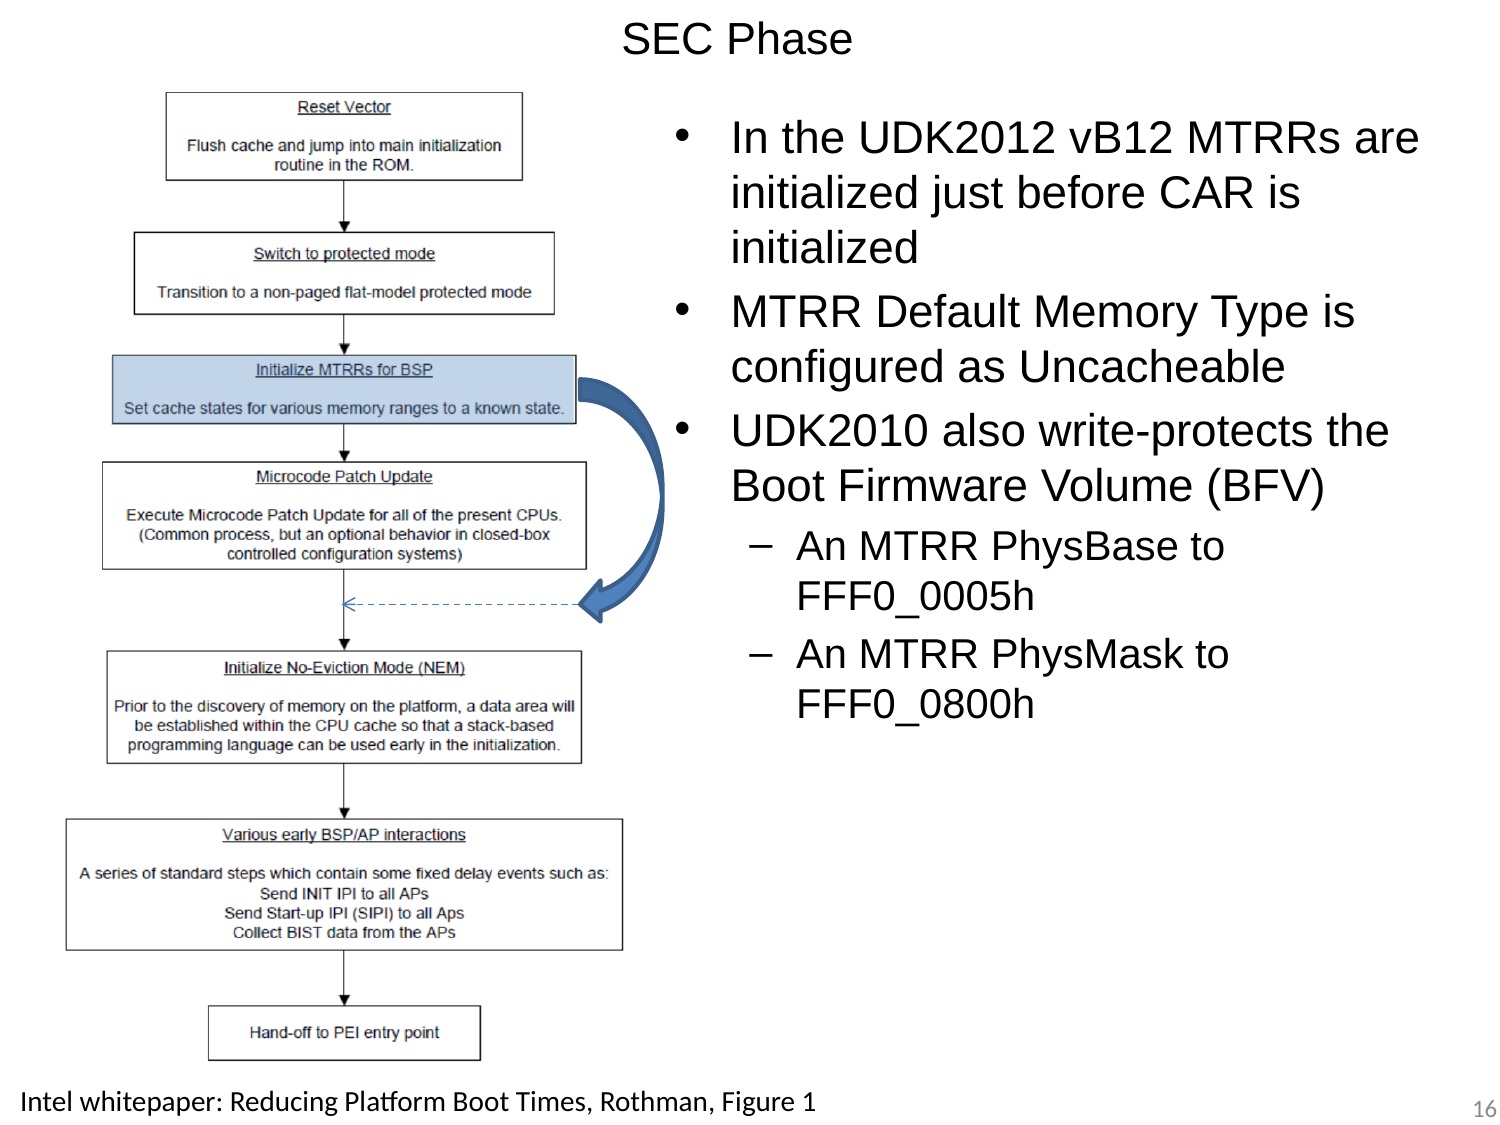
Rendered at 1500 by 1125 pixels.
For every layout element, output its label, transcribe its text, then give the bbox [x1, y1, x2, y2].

list In the UDK2012 vB12 MTRRs are initialized just before CAR is initialized MTRR Default Memory Type is configured as Uncacheable UDK2010 also write-protects the Boot Firmware Volume (BFV) An MTRR PhysBase to FFF0_0005h An MTRR PhysMask to FFF0_0800h [659, 99, 1438, 1063]
picture [0, 75, 844, 1074]
slide_number 16 [1162, 1077, 1500, 1125]
title SEC Phase [50, 2, 1425, 72]
text_box Intel whitepaper: Reducing Platform Boot Times, Rothman, Figure 1 [5, 1074, 839, 1125]
